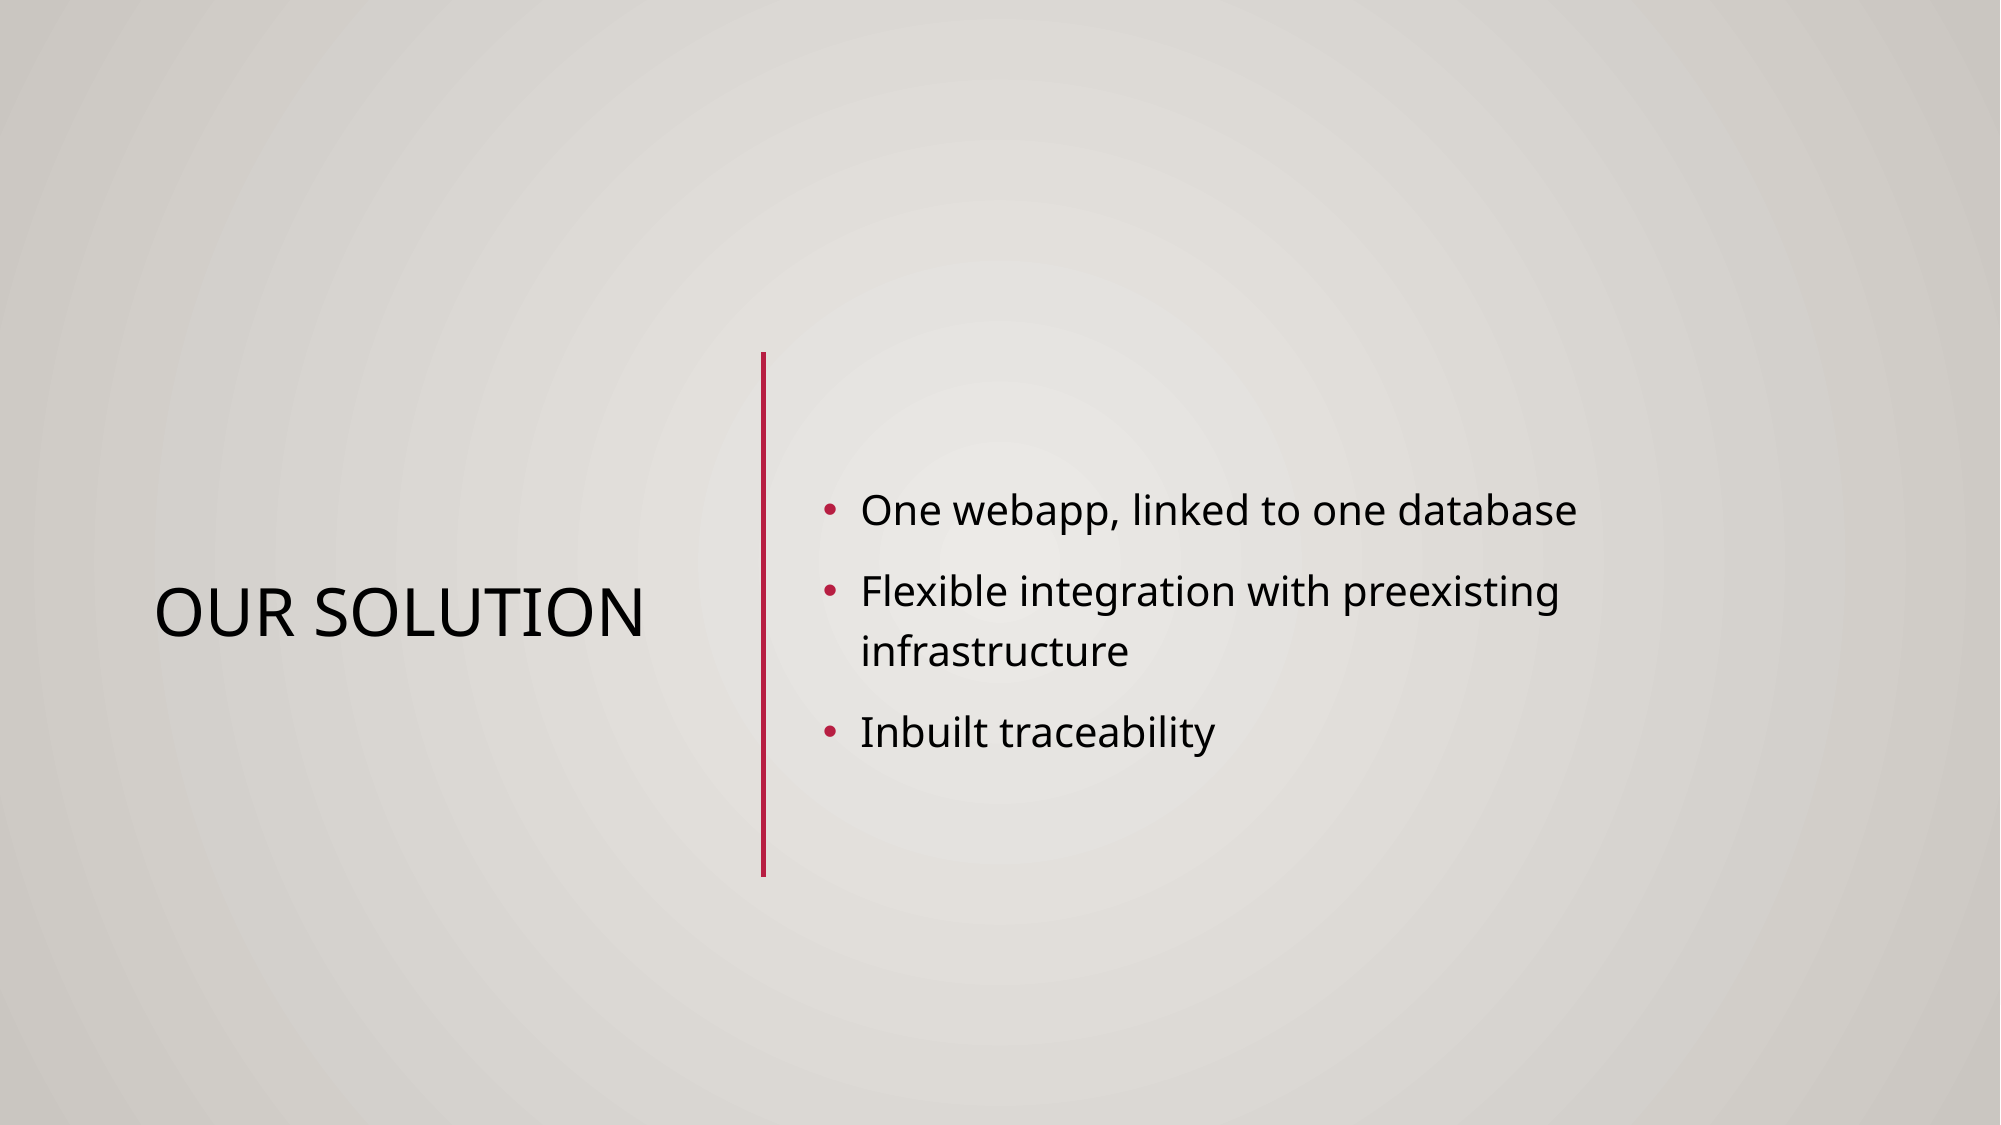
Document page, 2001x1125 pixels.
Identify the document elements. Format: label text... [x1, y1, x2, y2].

list One webapp, linked to one database Flexible integration with preexisting infrastructure Inbuilt traceability [807, 262, 1814, 968]
title OUR SOLUTION [138, 262, 720, 968]
text_box [0, 0, 2000, 1125]
